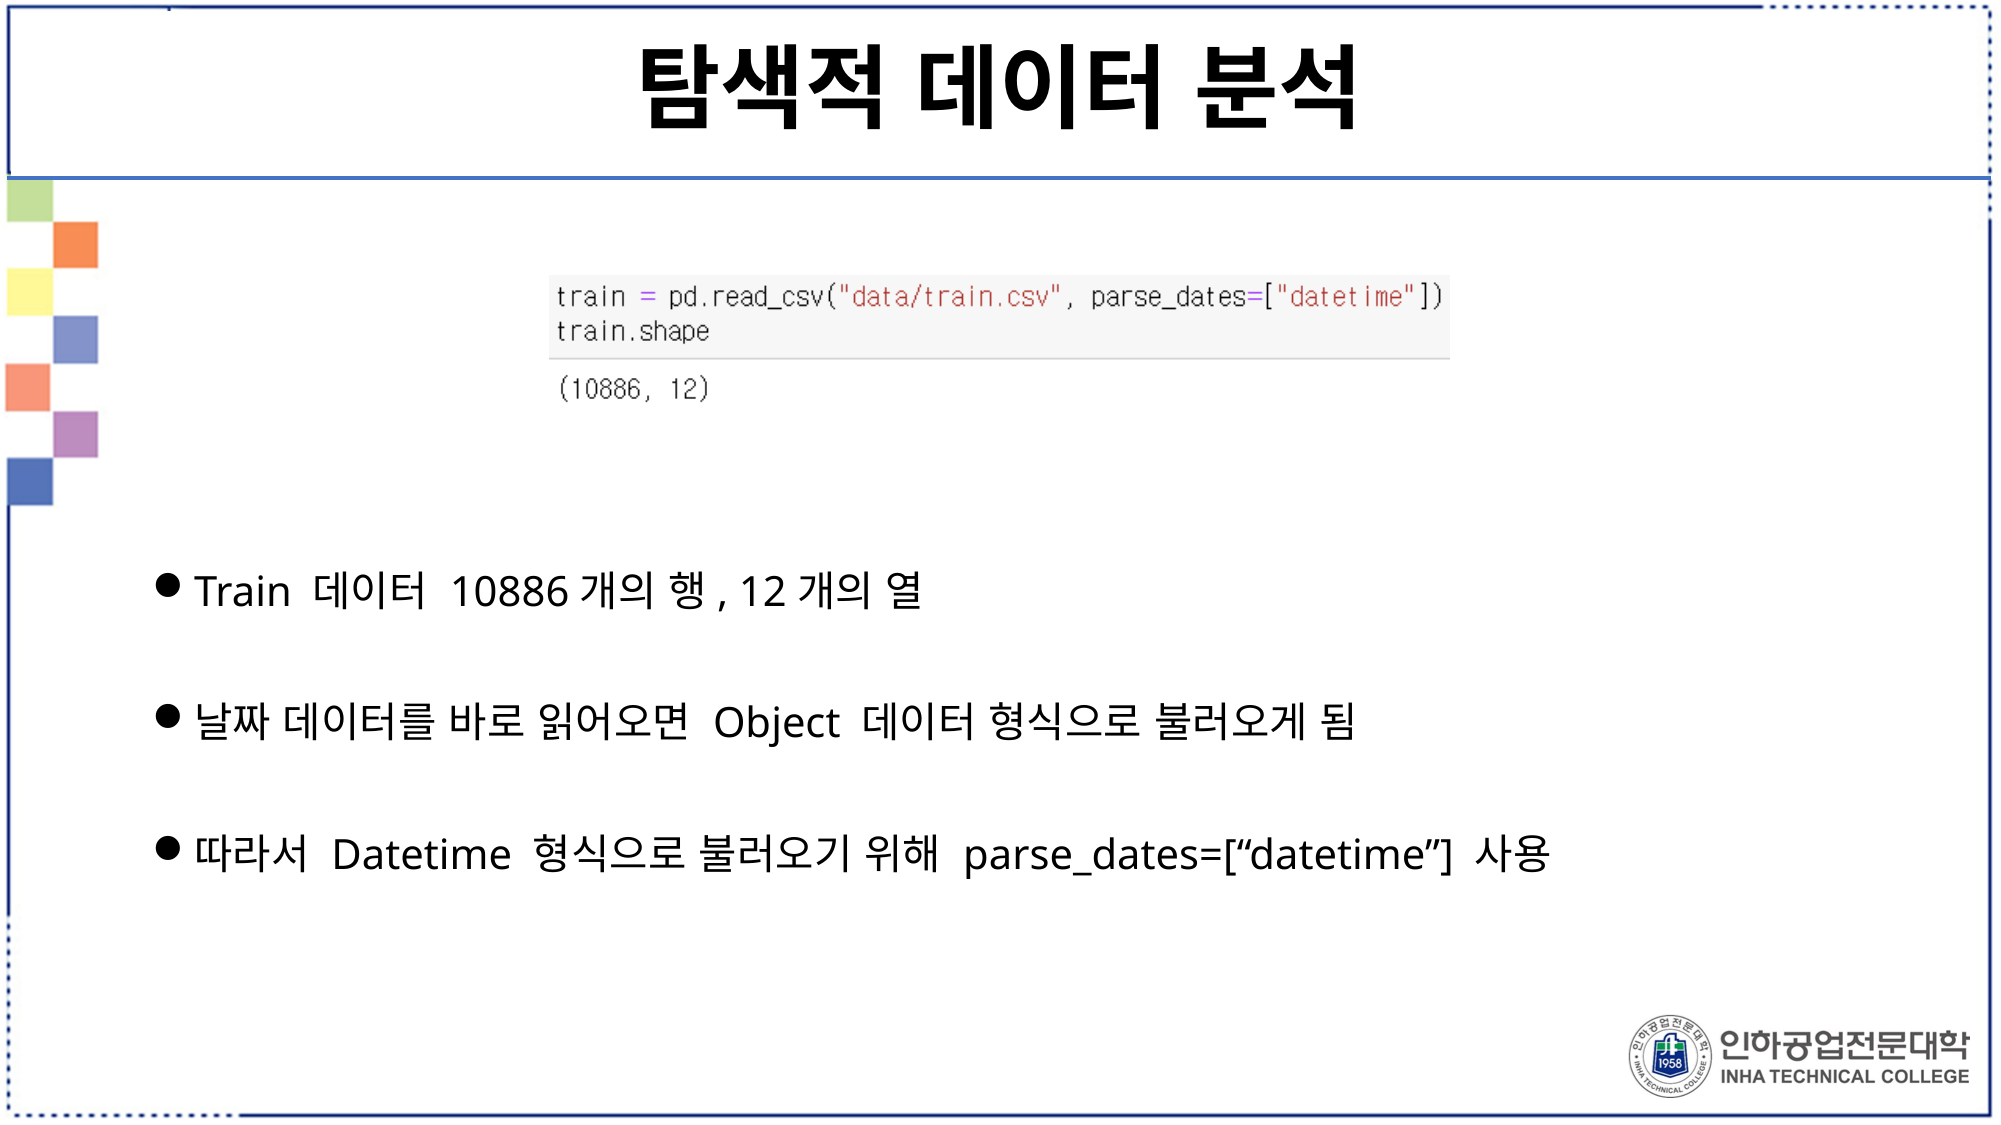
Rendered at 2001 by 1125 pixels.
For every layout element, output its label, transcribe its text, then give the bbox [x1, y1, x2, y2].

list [549, 275, 1450, 411]
title 탐색적 데이터 분석 [137, 5, 1863, 179]
picture [3, 1, 1999, 1125]
text_box Train 데이터 10886개의 행, 12개의 열 날짜 데이터를 바로 읽어오면 Object 데이터 형식으로 불러오게 됨 따라서 Datetime 형식으로 불러오기 위해 parse_dates=[“datetime”] 사용 [137, 562, 1863, 1010]
